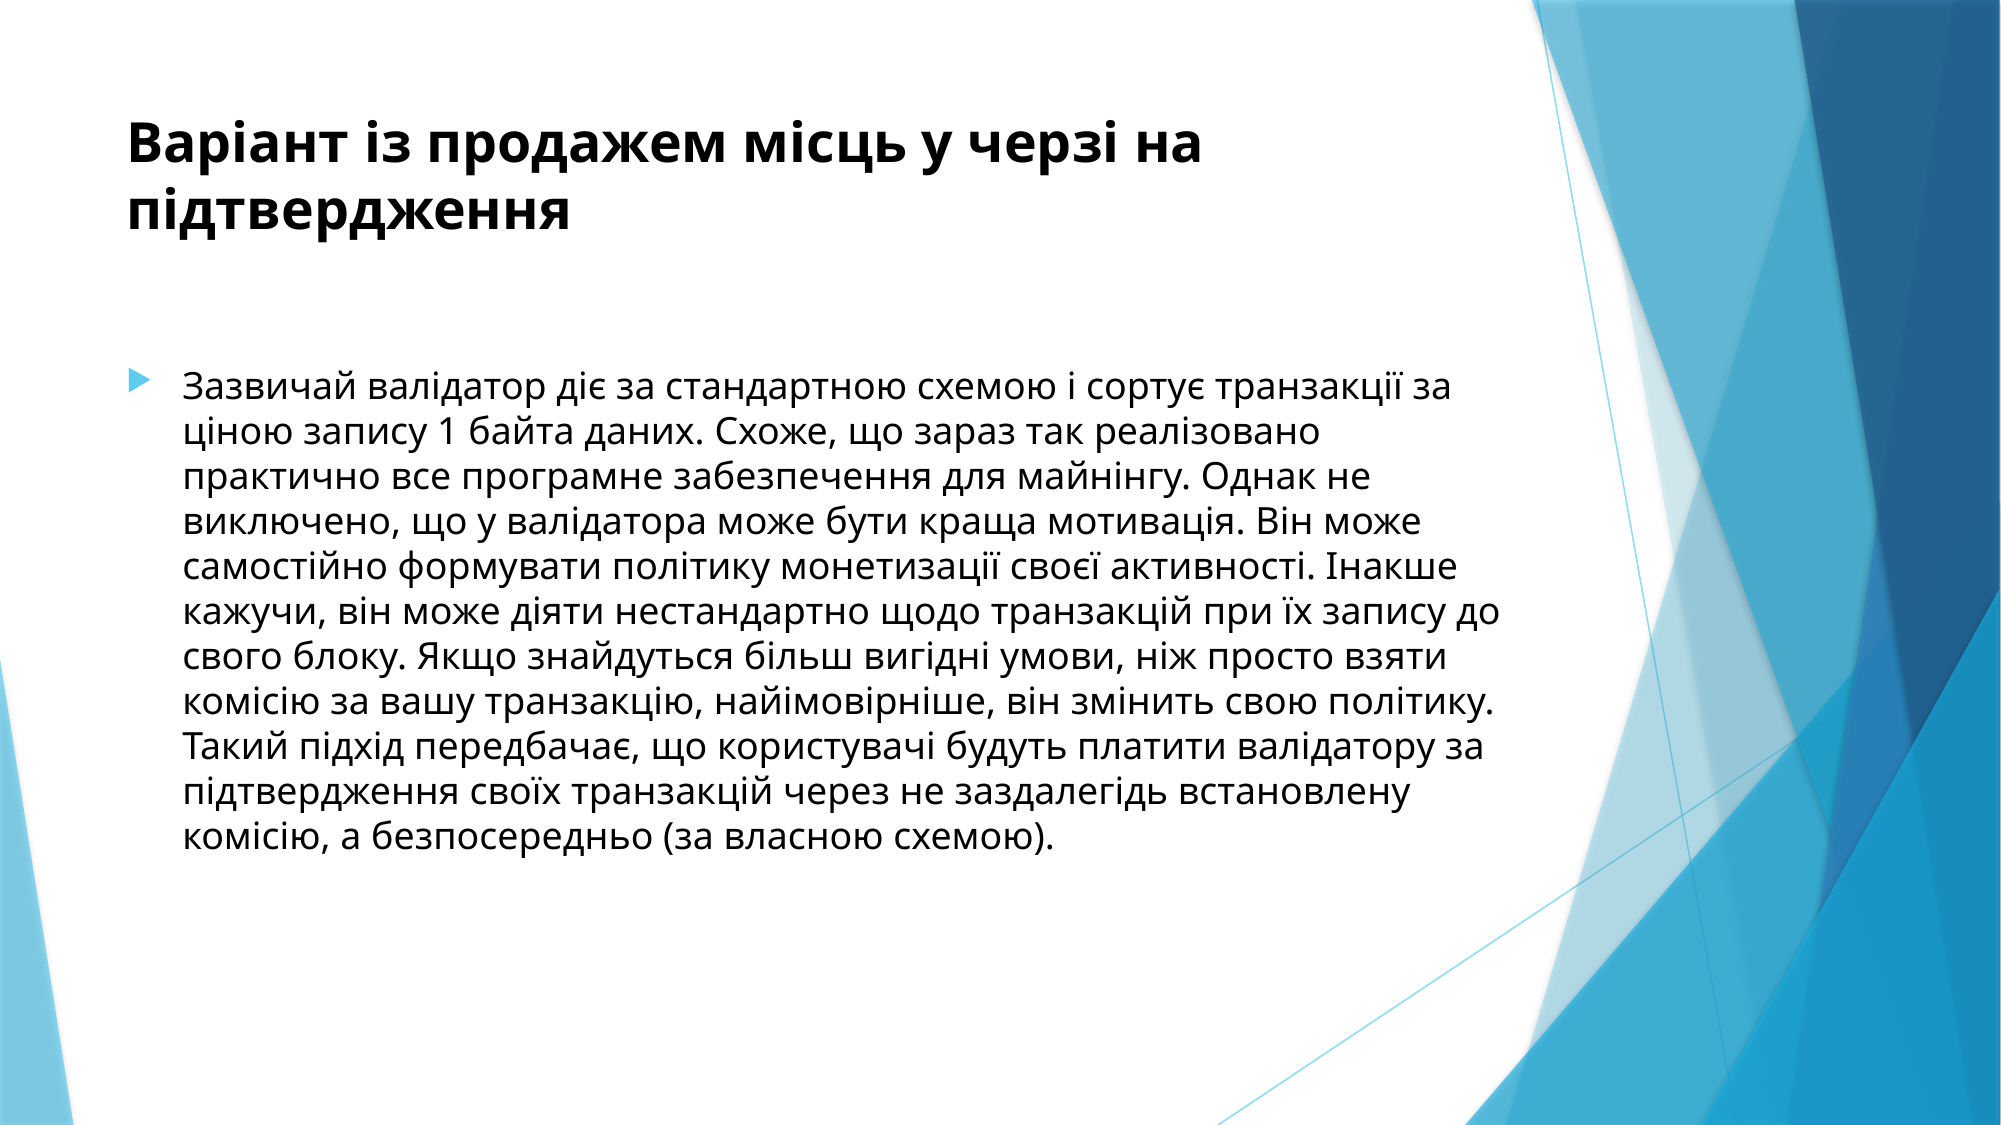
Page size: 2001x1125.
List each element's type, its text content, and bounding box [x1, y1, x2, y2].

list Зазвичай валідатор діє за стандартною схемою і сортує транзакції за ціною запису 1 байта даних. Схоже, що зараз так реалізовано практично все програмне забезпечення для майнінгу. Однак не виключено, що у валідатора може бути краща мотивація. Він може самостійно формувати політику монетизації своєї активності. Інакше кажучи, він може діяти нестандартно щодо транзакцій при їх запису до свого блоку. Якщо знайдуться більш вигідні умови, ніж просто взяти комісію за вашу транзакцію, найімовірніше, він змінить свою політику. Такий підхід передбачає, що користувачі будуть платити валідатору за підтвердження своїх транзакцій через не заздалегідь встановлену комісію, а безпосередньо (за власною схемою). [111, 354, 1522, 992]
title Варіант із продажем місць у черзі на підтвердження [111, 99, 1522, 317]
